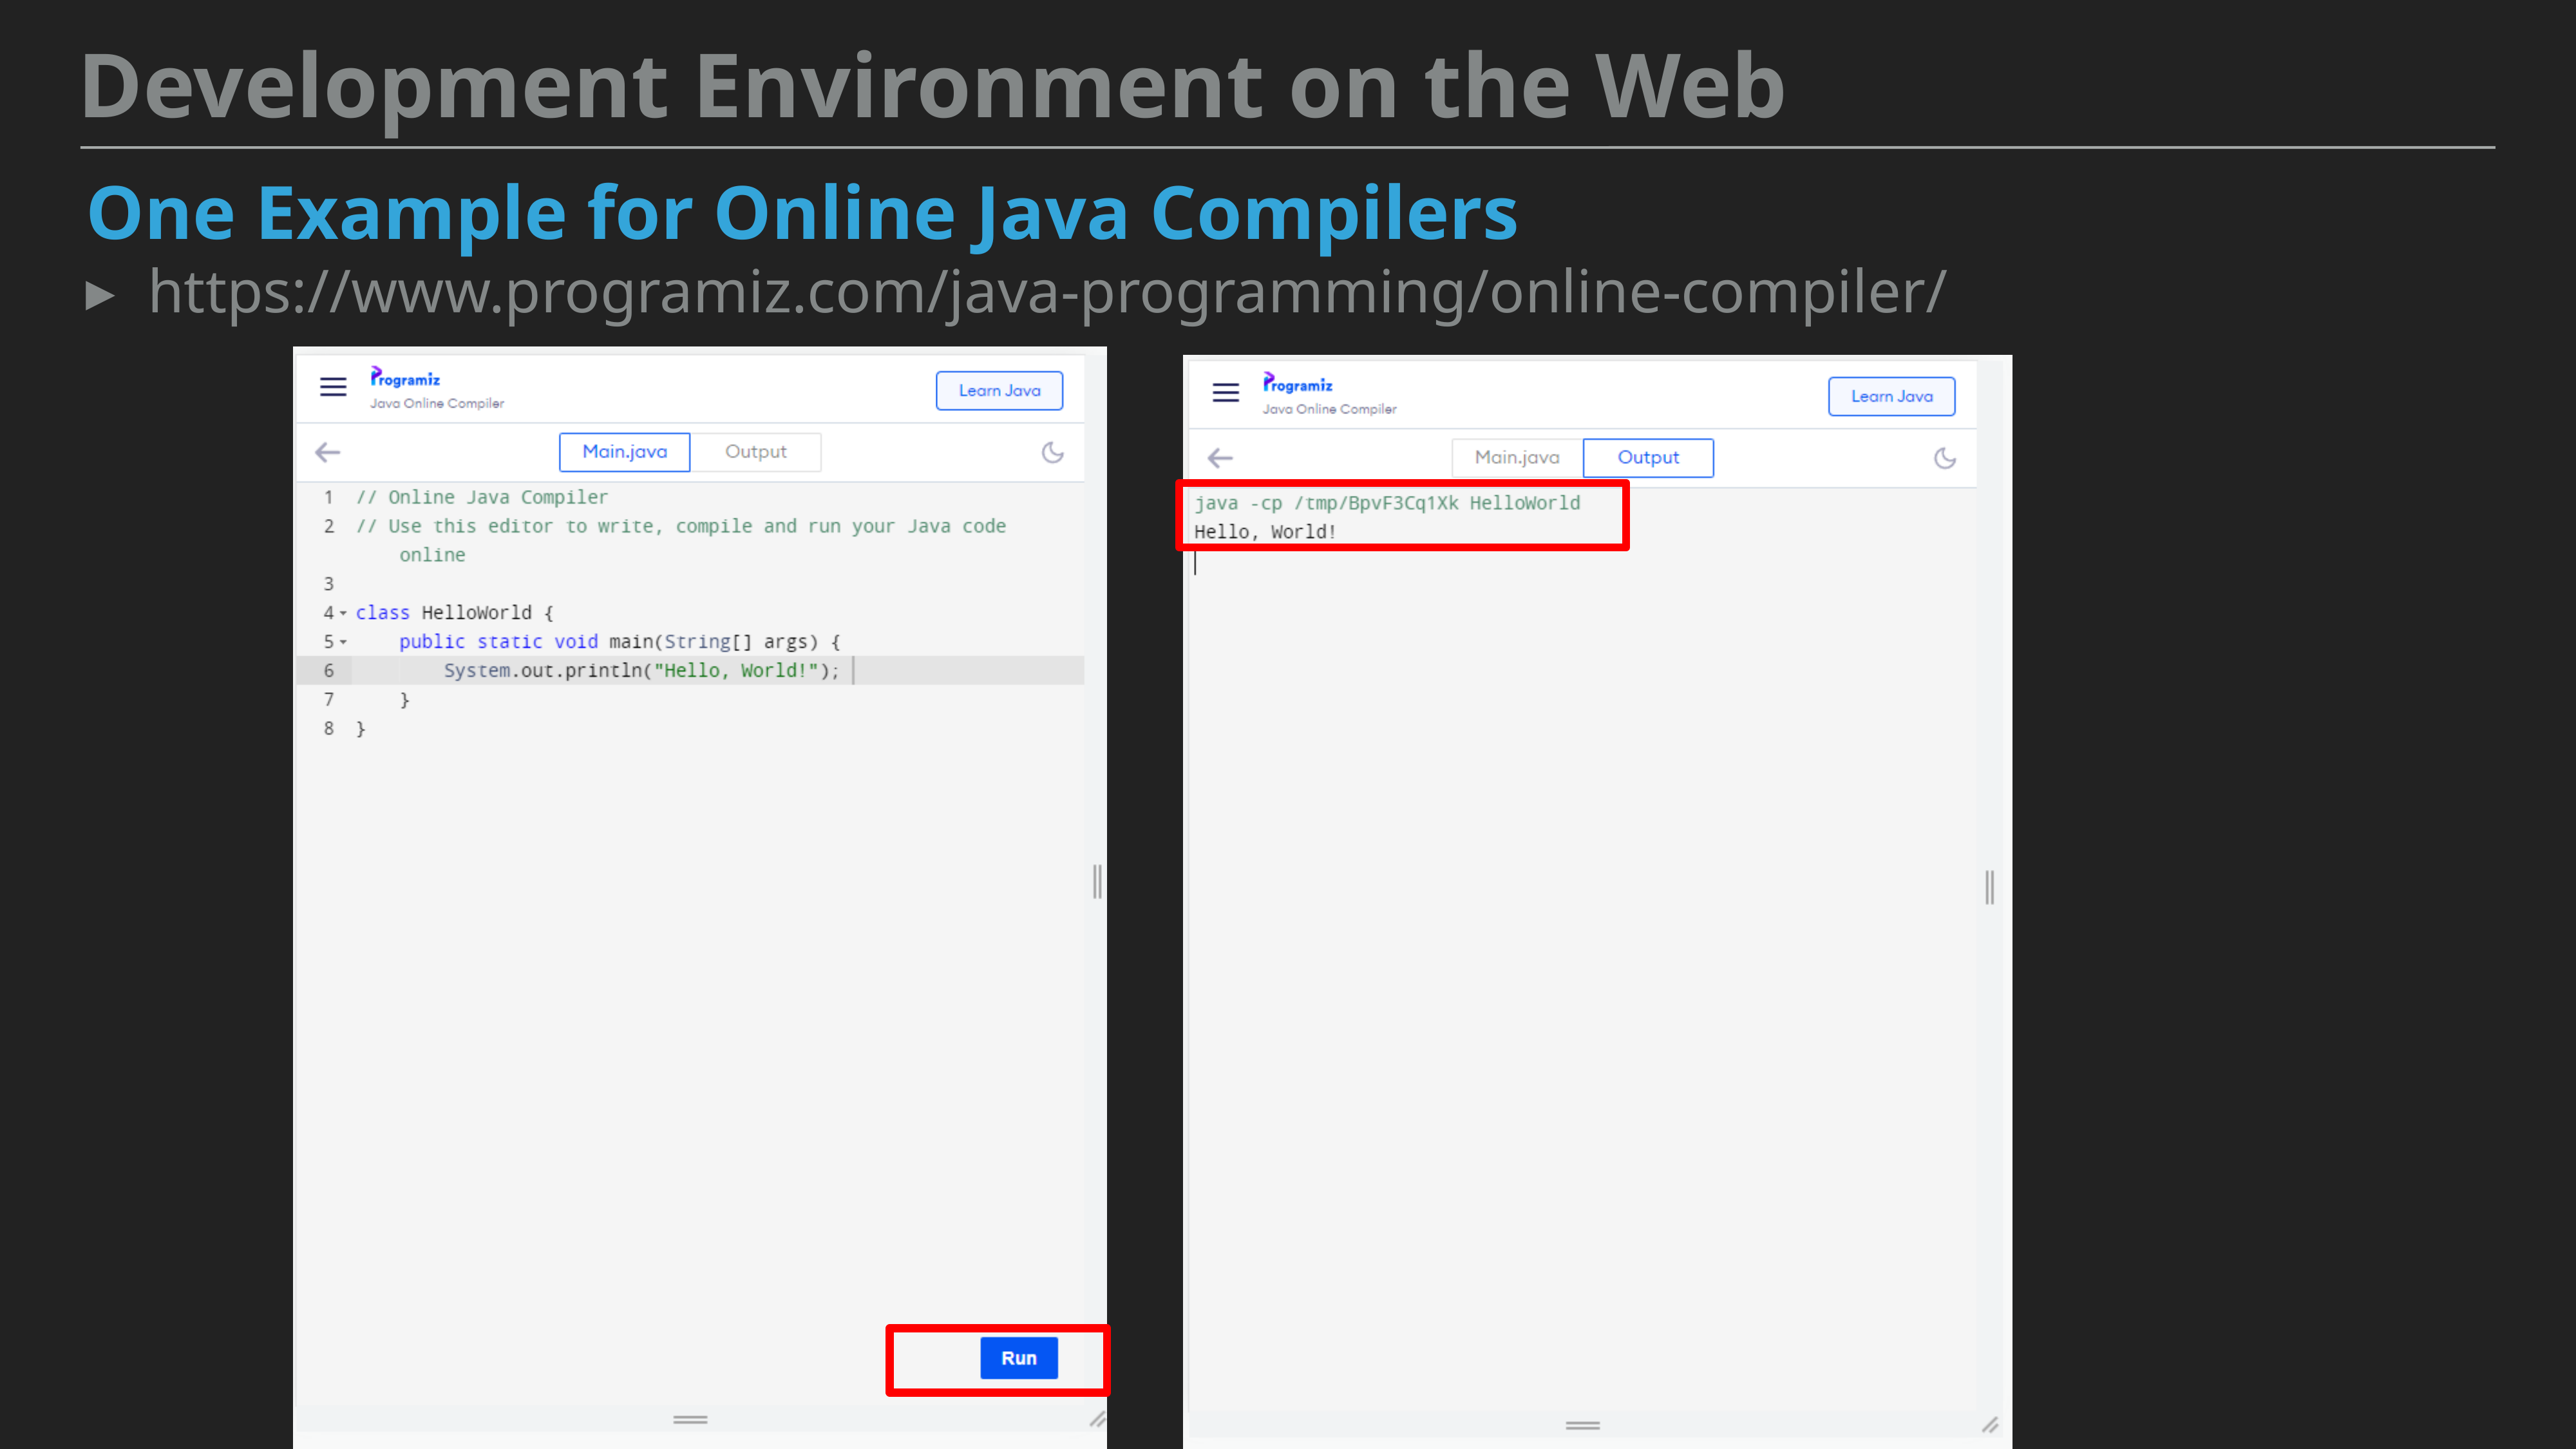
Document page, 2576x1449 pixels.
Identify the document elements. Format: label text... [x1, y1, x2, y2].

list Development Environment on the Web [72, 24, 2411, 140]
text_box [80, 176, 2496, 484]
picture [1183, 355, 2013, 1449]
picture [293, 346, 1108, 1449]
